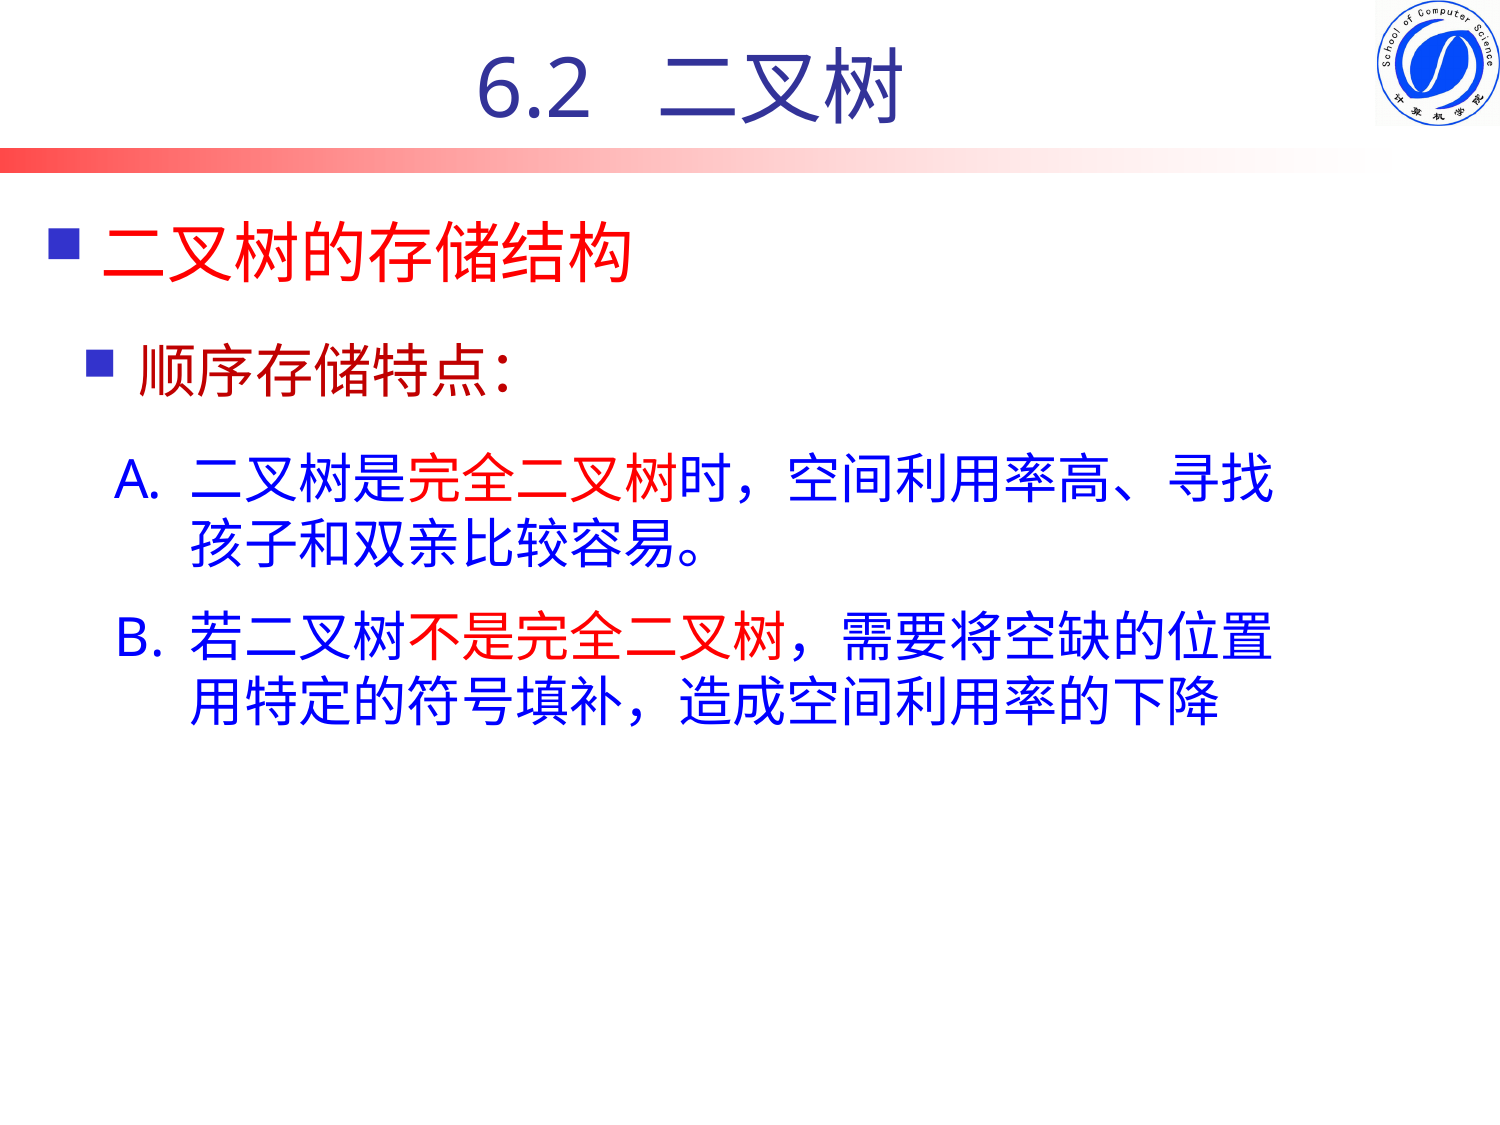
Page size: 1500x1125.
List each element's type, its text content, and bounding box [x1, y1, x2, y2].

text_box 顺序存储特点： [67, 316, 562, 412]
text_box 二叉树是完全二叉树时，空间利用率高、寻找孩子和双亲比较容易。 若二叉树不是完全二叉树，需要将空缺的位置用特定的符号填补，造成空间利用率的下降 [100, 437, 1341, 740]
text_box 二叉树的存储结构 [29, 196, 1308, 299]
picture [1375, 0, 1500, 126]
text_box 6.2 二叉树 [407, 35, 975, 142]
